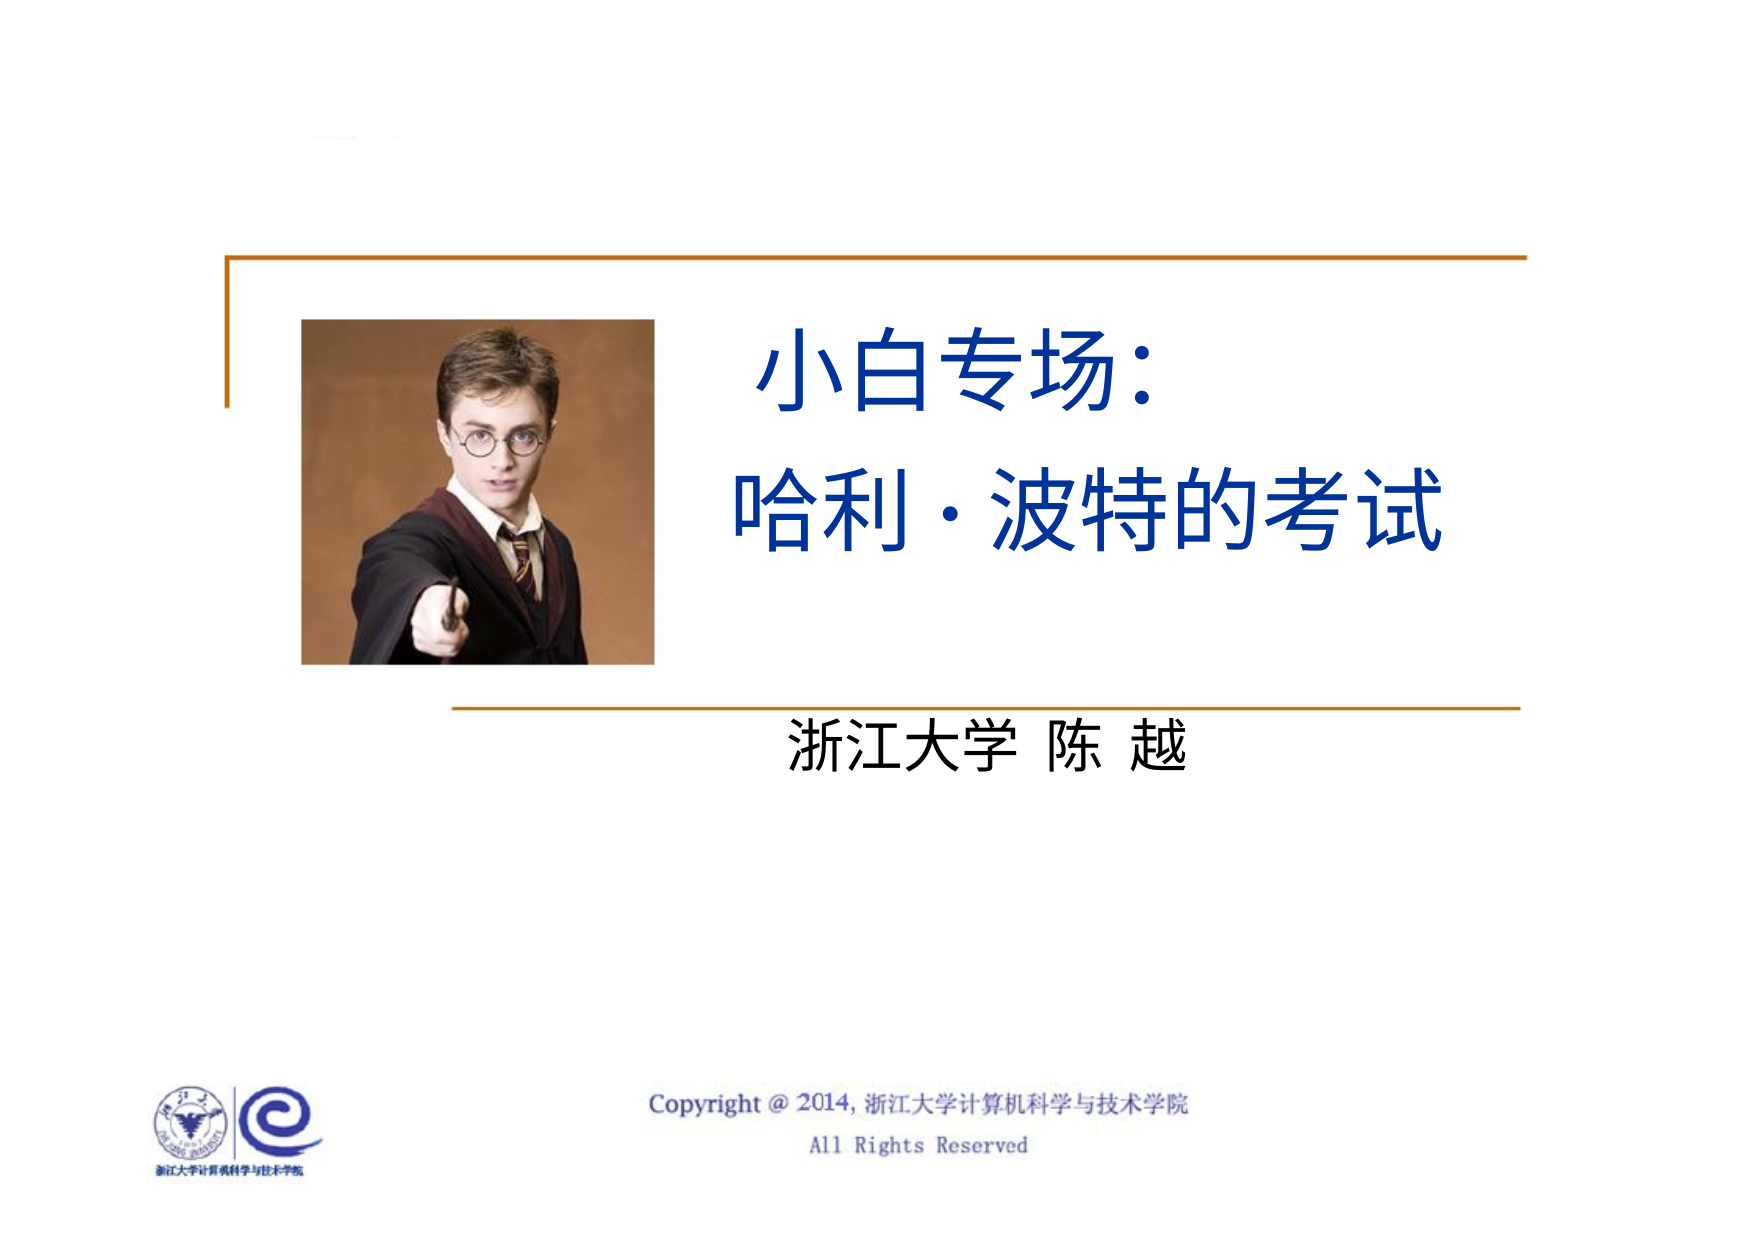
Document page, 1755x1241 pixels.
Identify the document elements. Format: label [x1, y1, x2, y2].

picture [124, 53, 1630, 1184]
